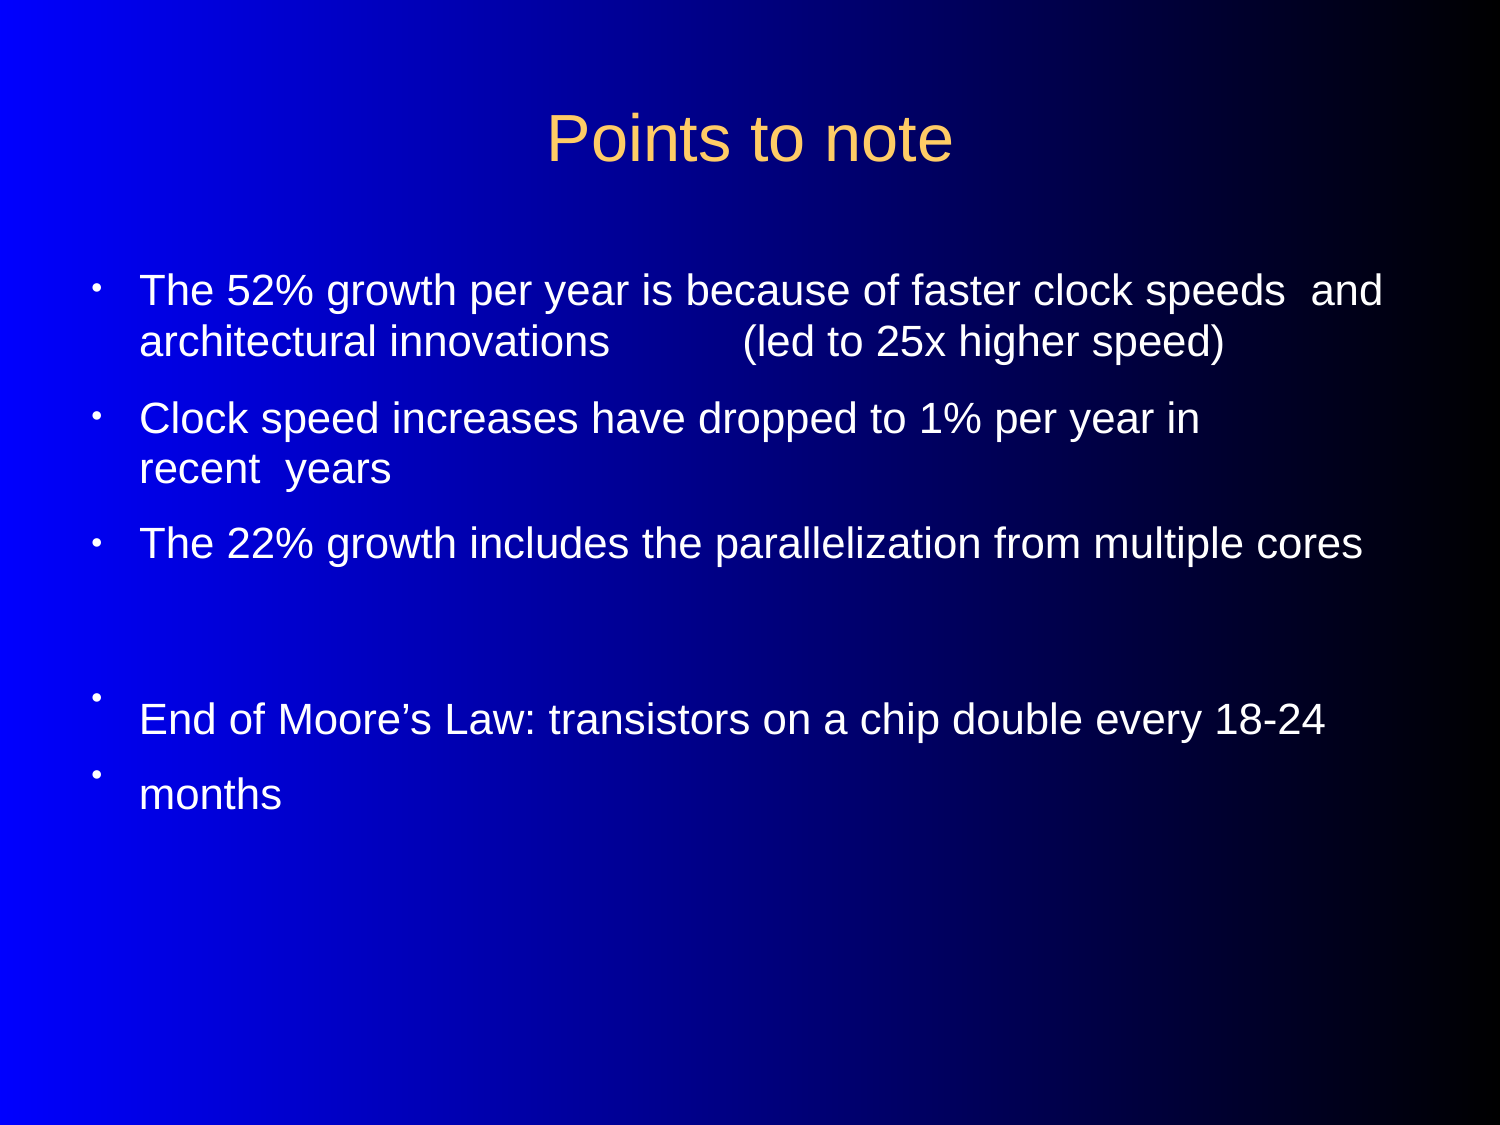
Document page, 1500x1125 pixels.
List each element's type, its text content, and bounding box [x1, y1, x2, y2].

text_box ● [88, 271, 110, 298]
text_box ● [88, 758, 110, 785]
text_box The 52% growth per year is because of faster clock speeds and architectural innovations (led to 25x higher speed) Clock speed increases have dropped to 1% per year in recent years The 22% growth includes the parallelization from multiple cores [137, 257, 1410, 567]
title Points to note [493, 39, 1006, 230]
text_box ● [88, 398, 110, 426]
text_box ● [88, 681, 110, 708]
text_box End of Moore’s Law: transistors on a chip double every 18-24 months [137, 644, 1372, 819]
text_box ● [88, 526, 110, 553]
